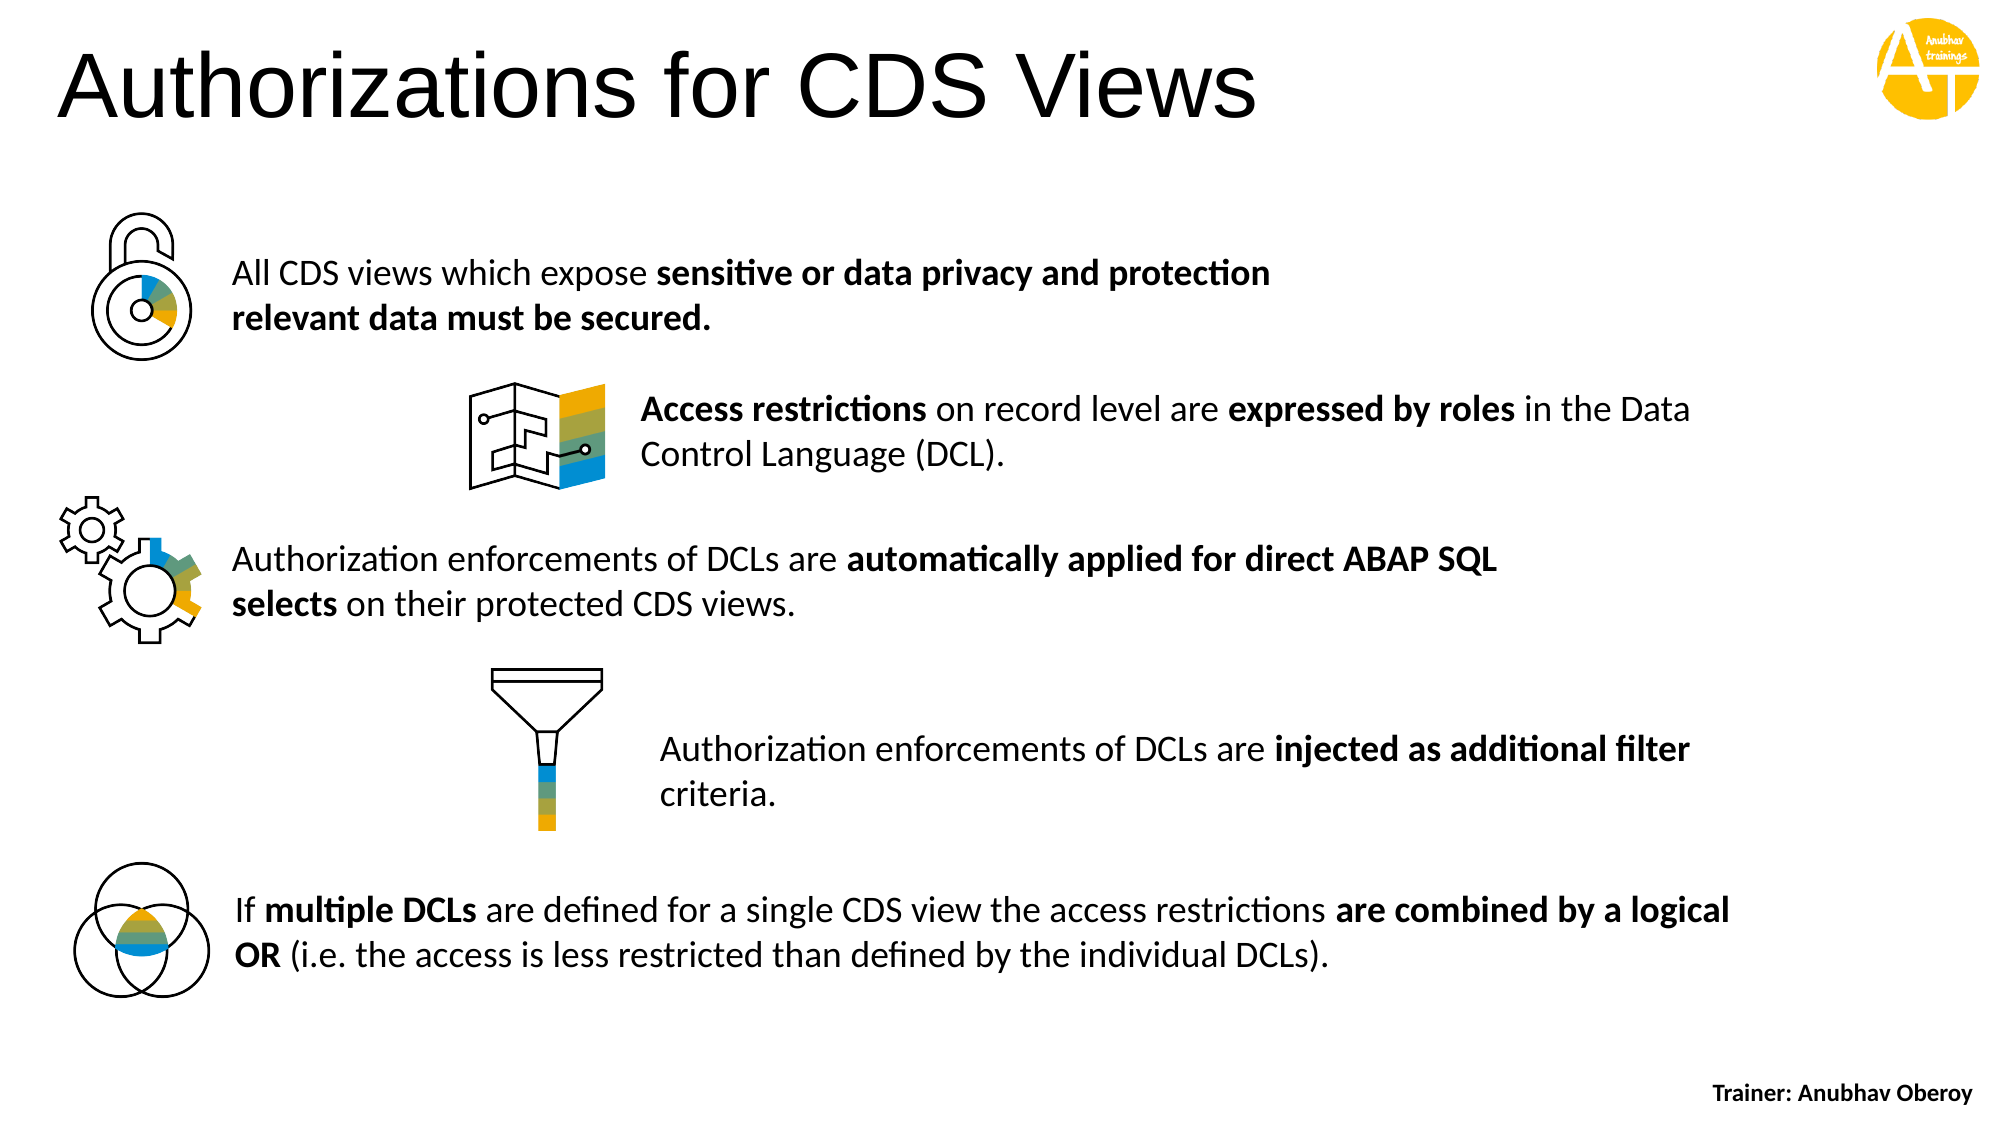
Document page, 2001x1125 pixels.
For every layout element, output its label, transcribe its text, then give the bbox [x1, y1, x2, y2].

picture [458, 653, 636, 831]
picture [40, 481, 218, 659]
footer Trainer: Anubhav Oberoy [1660, 1074, 2000, 1108]
text_box Access restrictions on record level are expressed by roles in the Data Control Language (DCL). [626, 376, 1741, 482]
text_box If multiple DCLs are defined for a single CDS view the access restrictions are combined by a logical OR (i.e. the access is less restricted than defined by the individual DCLs). [231, 877, 1751, 982]
picture [448, 349, 626, 527]
text_box Authorization enforcements of DCLs are injected as additional filter criteria. [645, 716, 1741, 821]
picture [52, 197, 231, 376]
picture [52, 841, 231, 1019]
text_box Authorizations for CDS Views [42, 30, 1896, 148]
text_box Authorization enforcements of DCLs are automatically applied for direct ABAP SQL selects on their protected CDS views. [218, 526, 1545, 632]
text_box All CDS views which expose sensitive or data privacy and protection relevant data must be secured. [231, 240, 1375, 346]
picture [1866, 11, 1985, 128]
